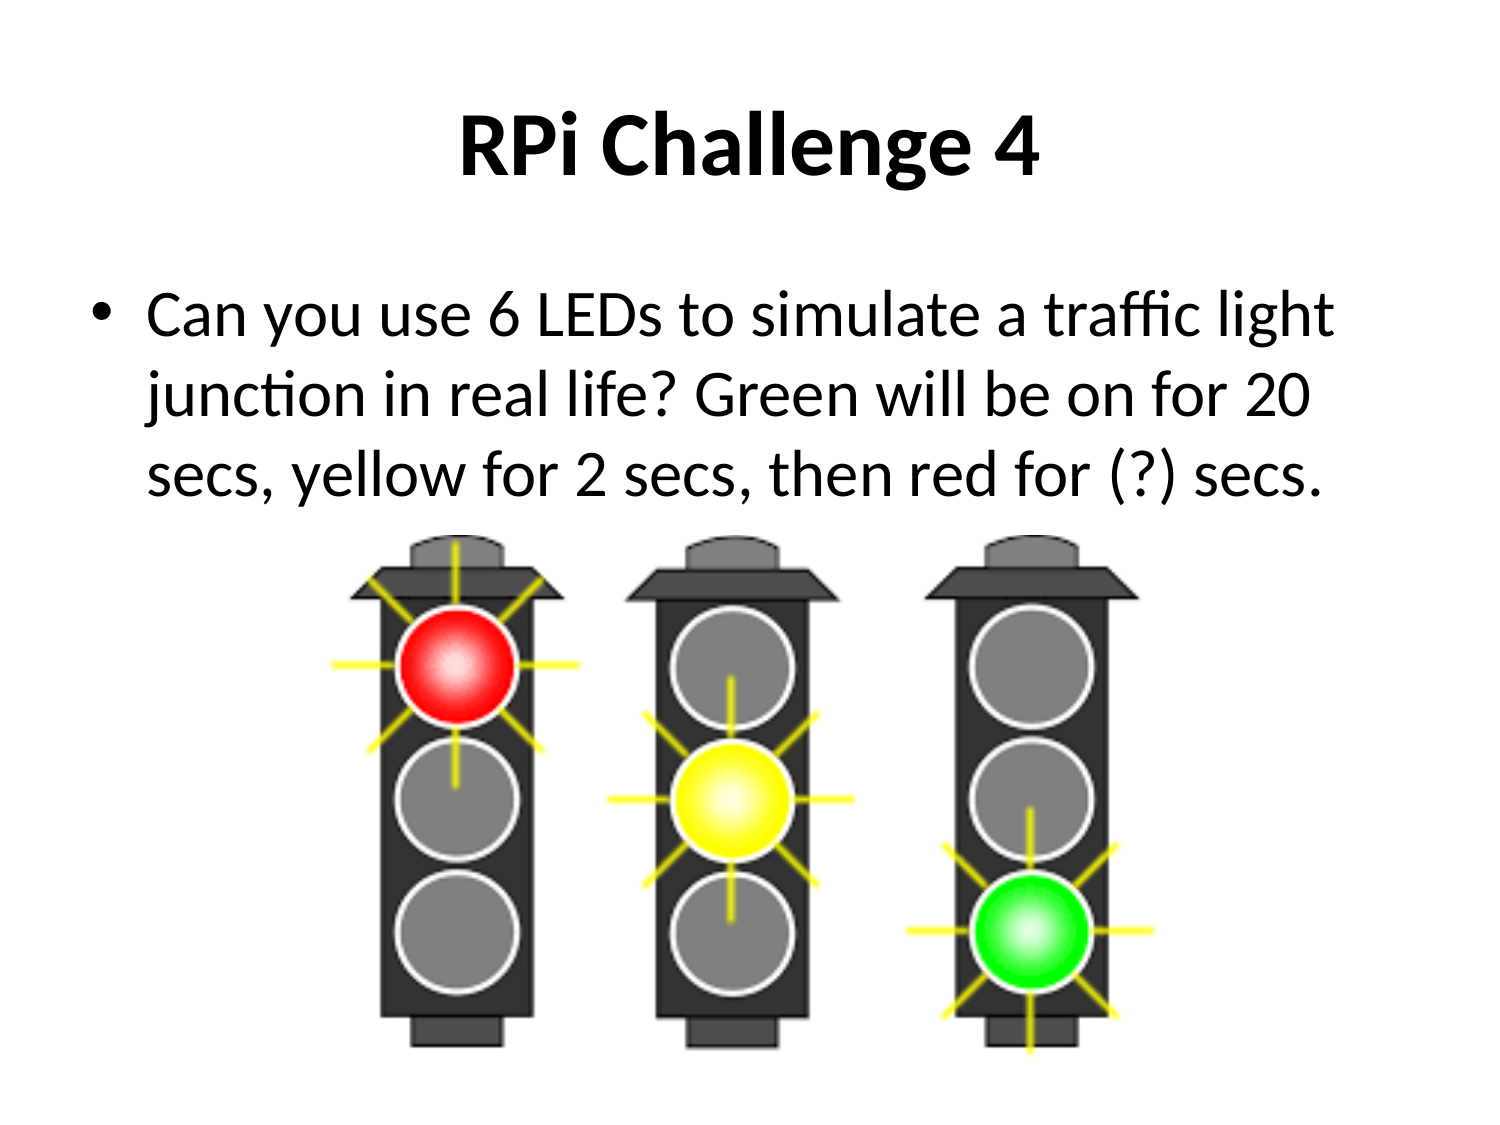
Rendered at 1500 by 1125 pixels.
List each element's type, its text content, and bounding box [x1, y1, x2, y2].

list Can you use 6 LEDs to simulate a traffic light junction in real life? Green will be on for 20 secs, yellow for 2 secs, then red for (?) secs. [75, 262, 1425, 1005]
title RPi Challenge 4 [75, 45, 1425, 233]
picture [327, 535, 1163, 1063]
